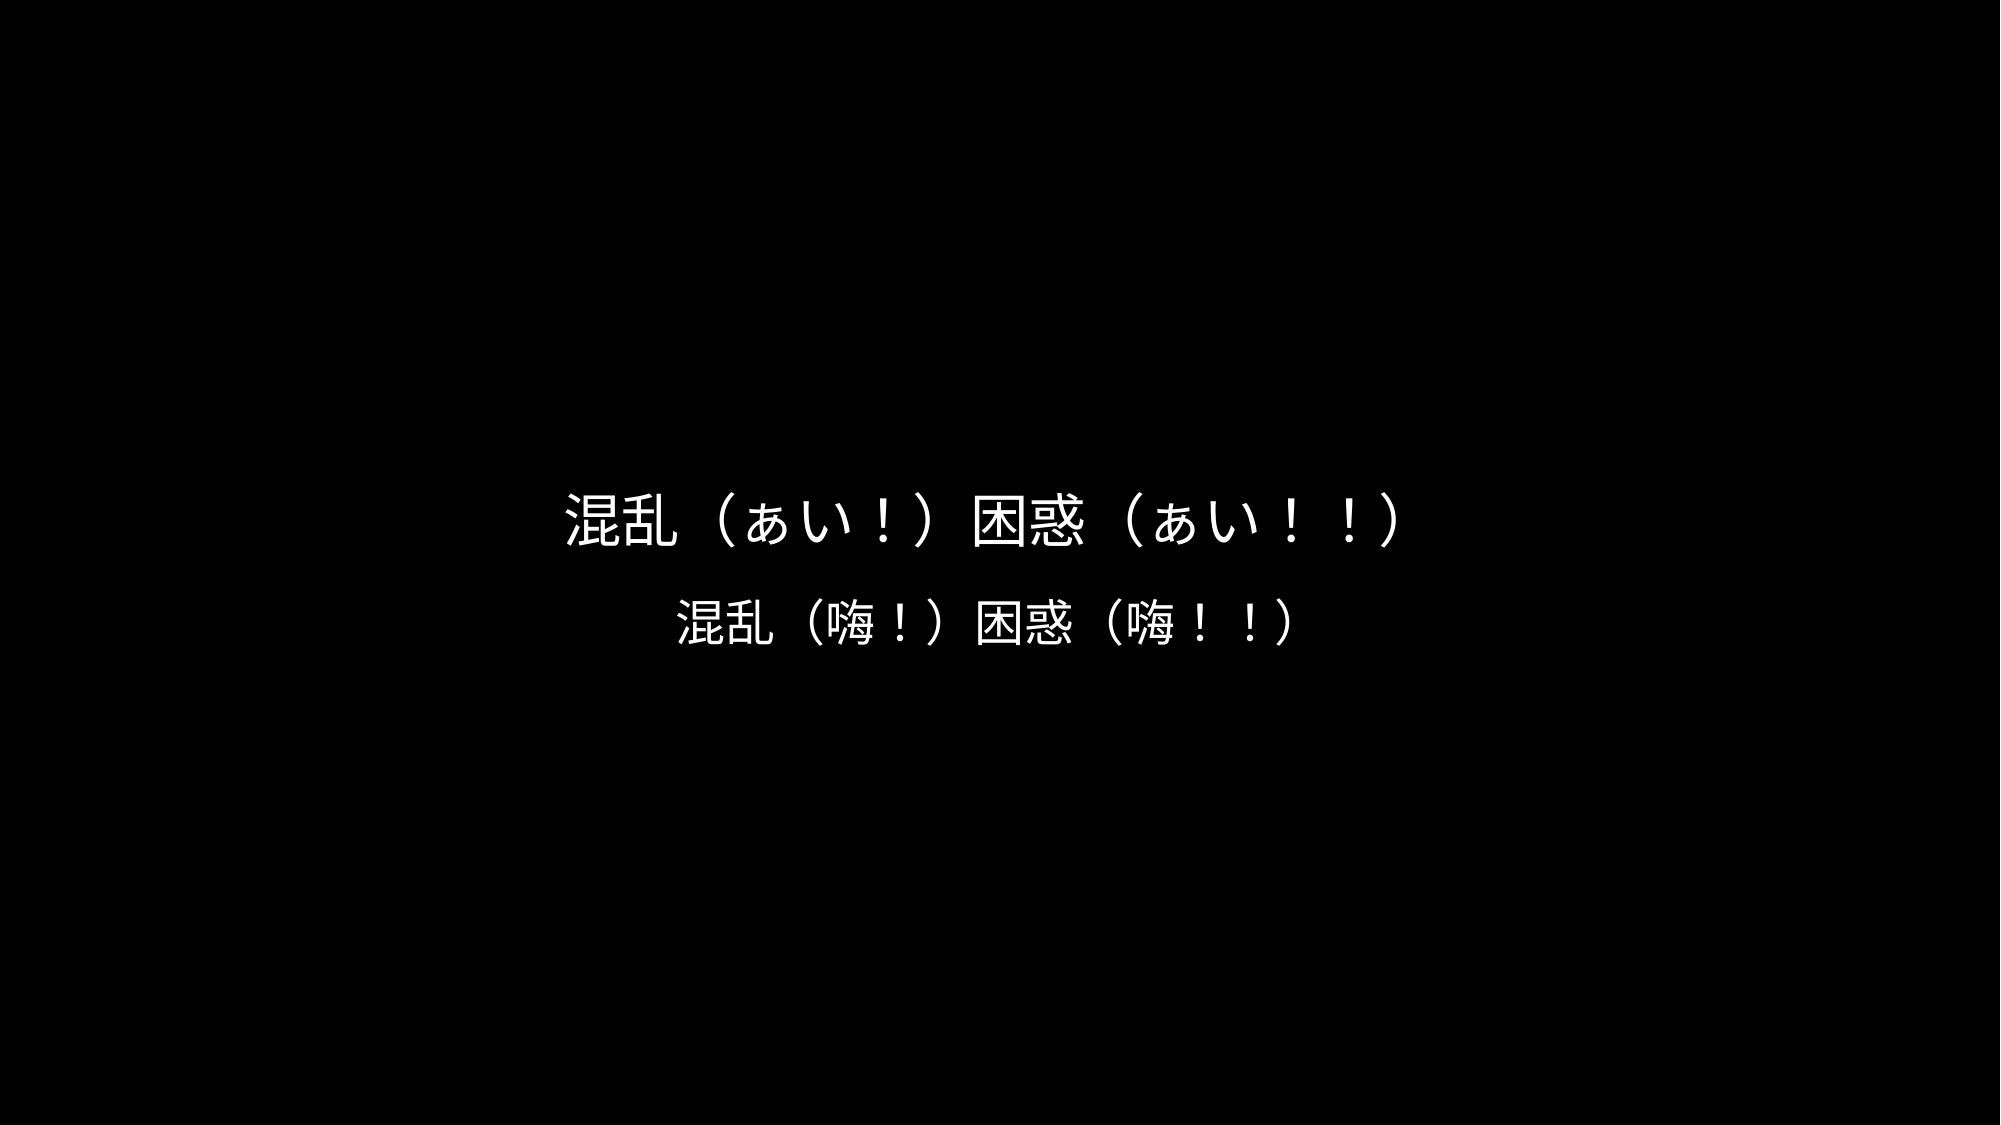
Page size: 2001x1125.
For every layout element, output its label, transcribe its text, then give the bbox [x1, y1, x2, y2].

subtitle 混乱（嗨！）困惑（嗨！！） [0, 590, 2000, 863]
title 混乱（ぁい！）困惑（ぁい！！） [0, 170, 2000, 563]
